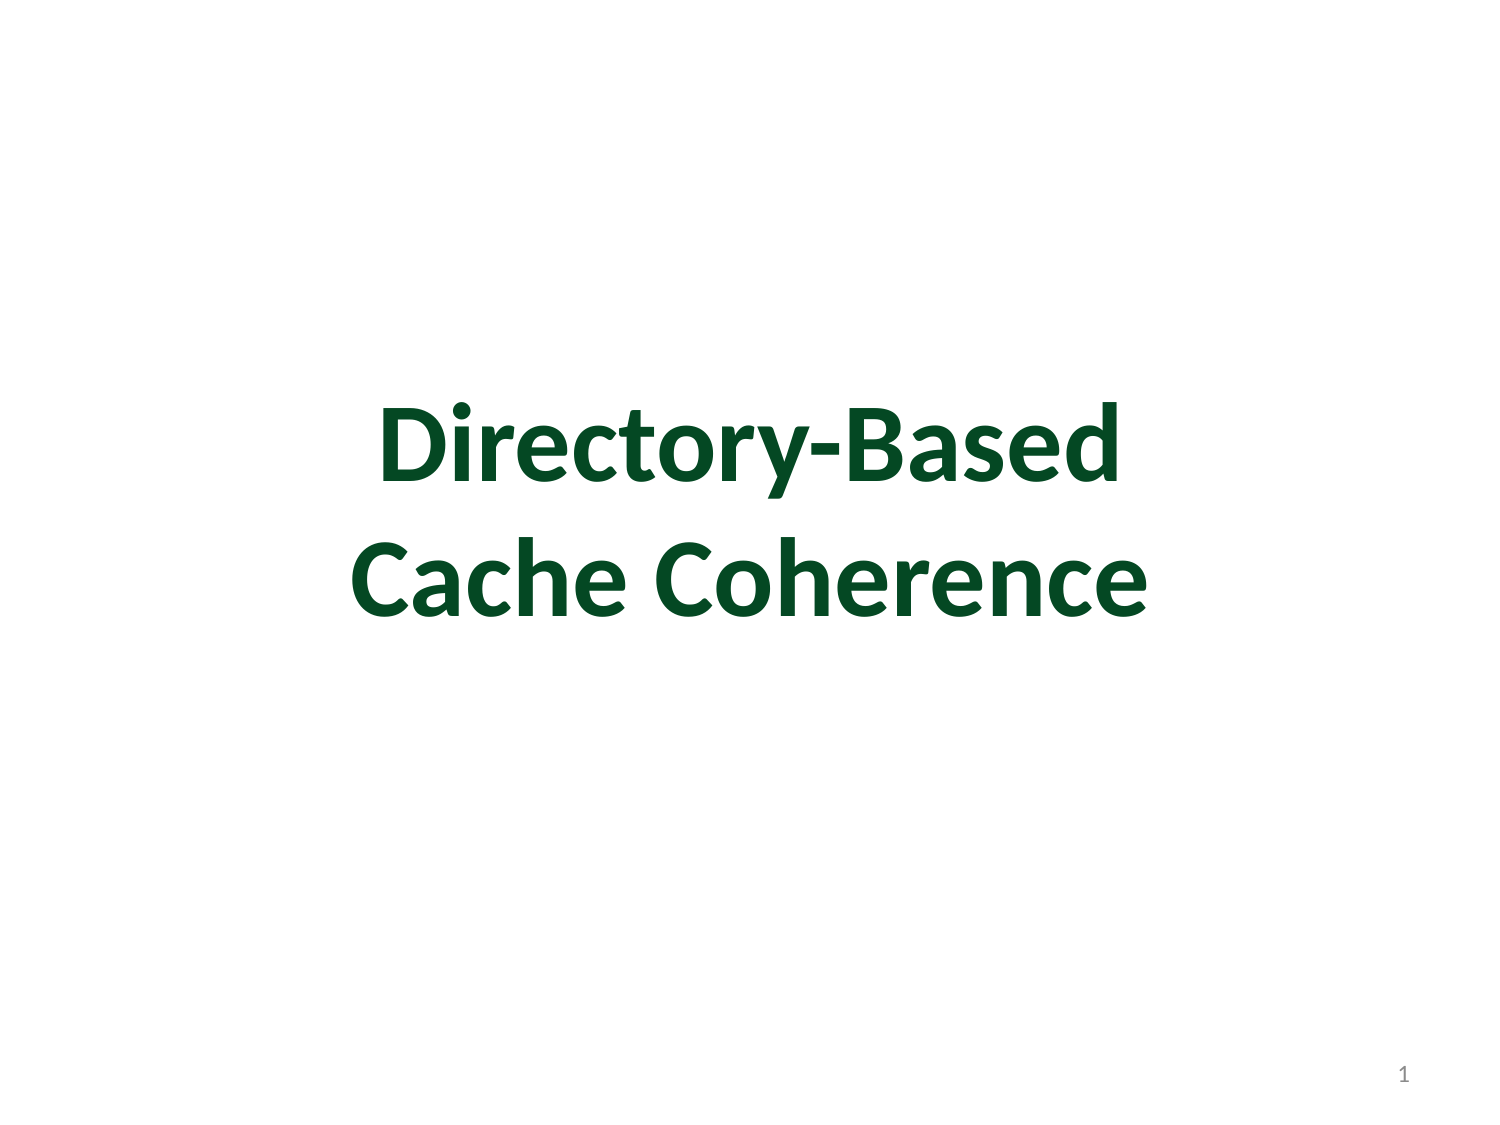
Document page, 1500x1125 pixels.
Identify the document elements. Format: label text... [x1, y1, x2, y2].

slide_number 1 [1074, 1042, 1425, 1103]
title Directory-Based Cache Coherence [88, 326, 1439, 681]
